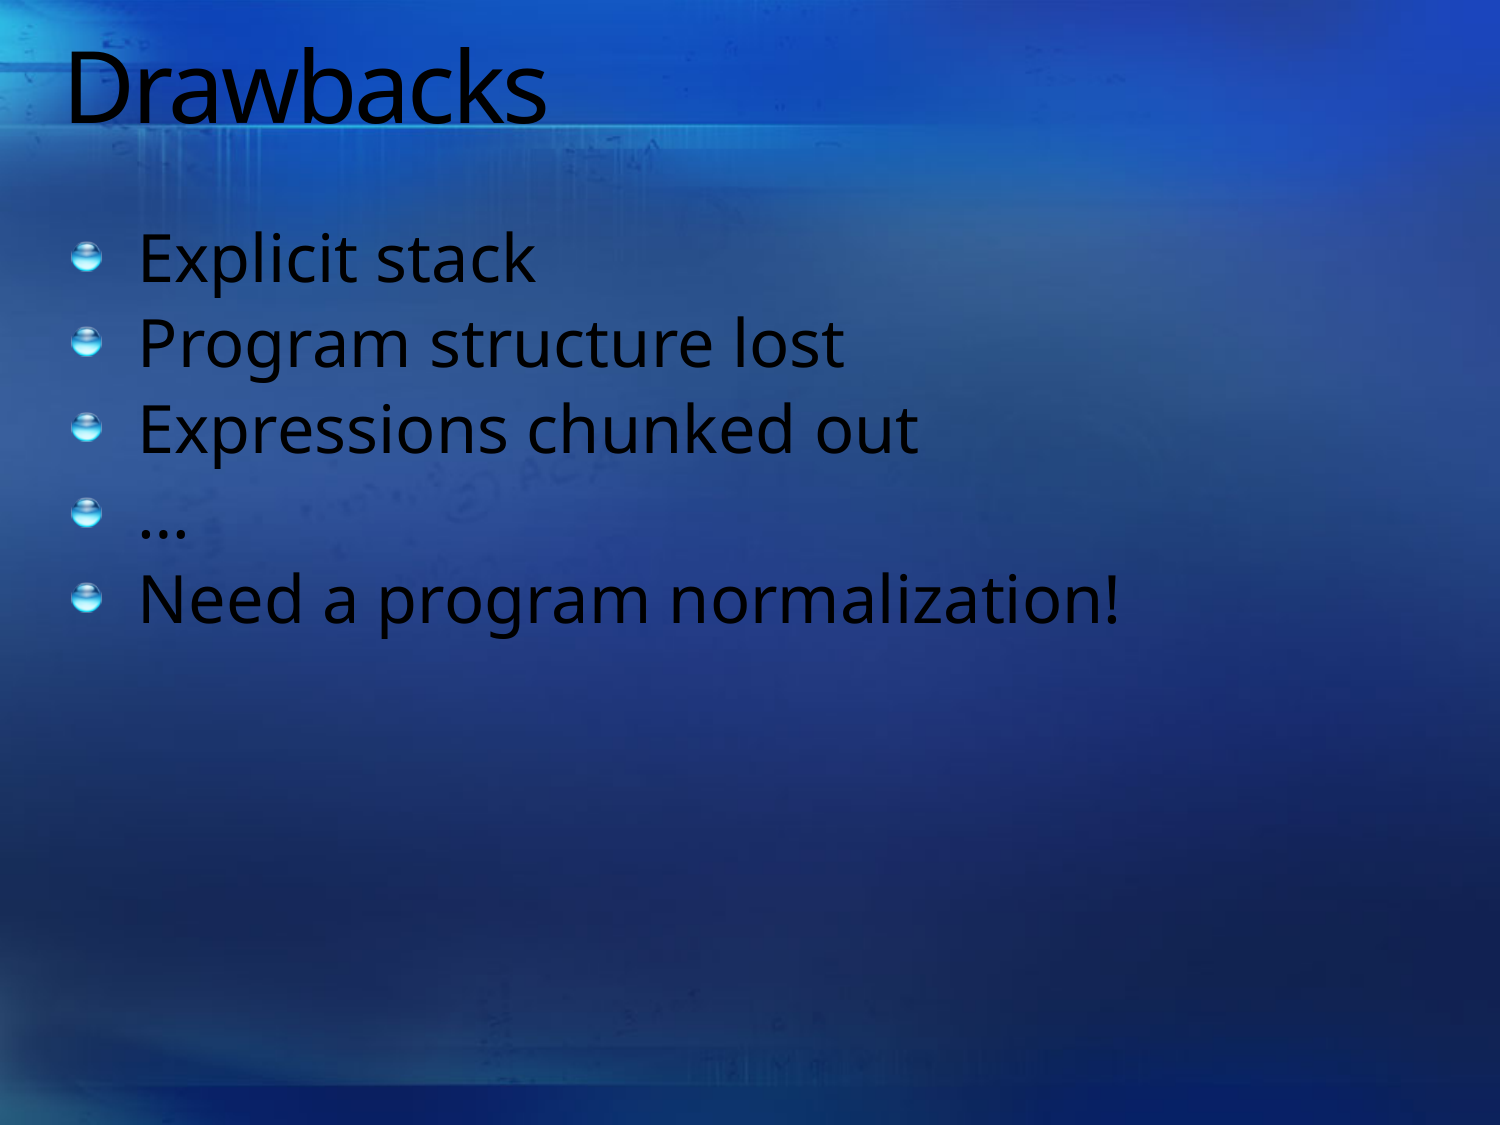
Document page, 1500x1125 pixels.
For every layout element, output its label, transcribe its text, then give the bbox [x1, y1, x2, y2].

title Drawbacks [62, 37, 1438, 147]
picture [0, 0, 1500, 1125]
list Explicit stack Program structure lost Expressions chunked out … Need a program normalization! [62, 224, 1438, 657]
